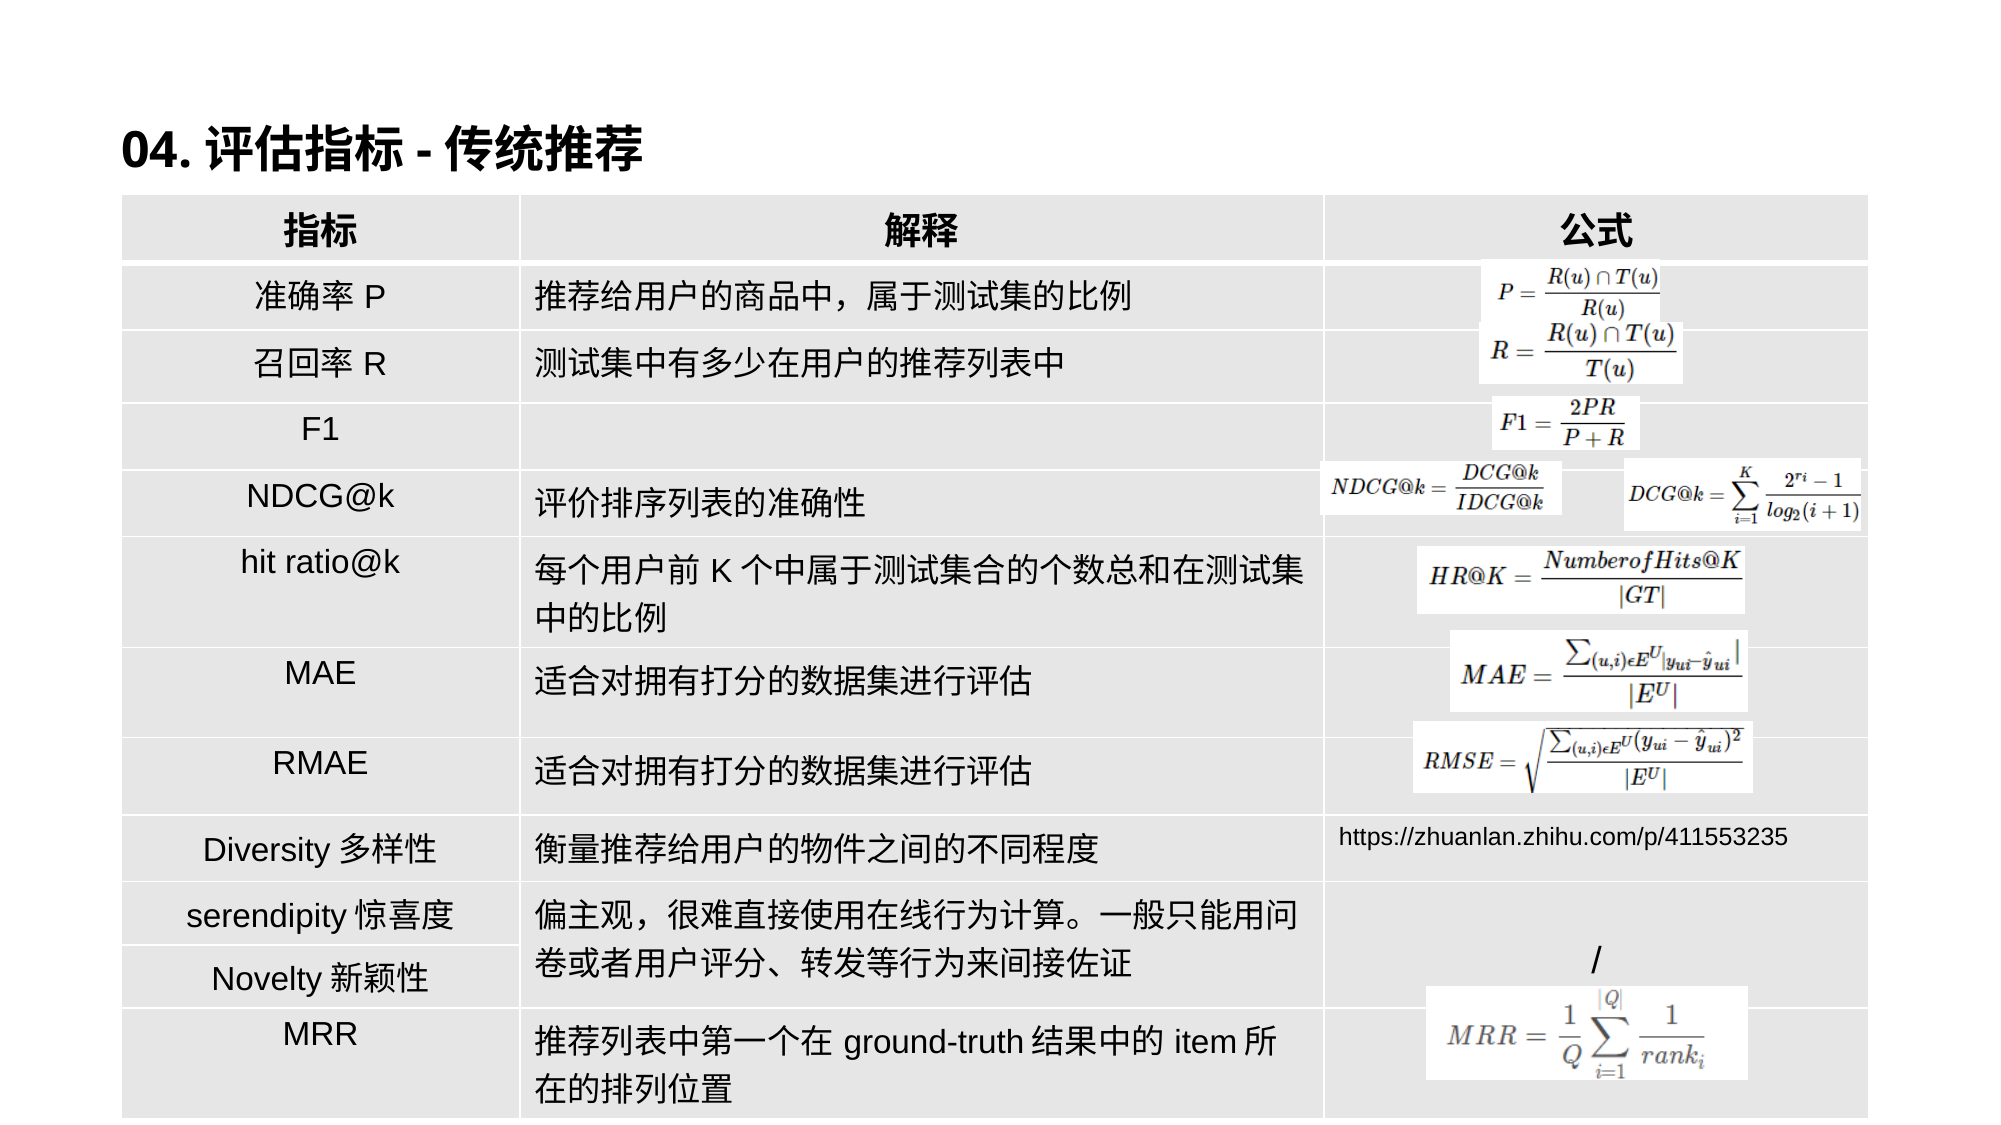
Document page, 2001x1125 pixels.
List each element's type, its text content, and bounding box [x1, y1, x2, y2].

table_cell 推荐列表中第一个在ground-truth结果中的item所在的排列位置 [521, 1009, 1323, 1118]
table_cell 衡量推荐给用户的物件之间的不同程度 [521, 816, 1323, 881]
table_cell [1325, 648, 1868, 737]
picture [1479, 259, 1683, 384]
table_cell [1325, 266, 1481, 329]
table_header 解释 [521, 195, 1323, 260]
table_header 公式 [1325, 195, 1868, 260]
title 04.评估指标-传统推荐 [106, 42, 1832, 260]
table_cell 准确率P [122, 266, 519, 329]
picture [1413, 721, 1754, 793]
table_cell [521, 404, 1323, 469]
table_cell serendipity惊喜度 [122, 882, 519, 944]
table_cell 召回率R [122, 331, 519, 402]
table_header 指标 [122, 195, 519, 260]
table_cell 偏主观，很难直接使用在线行为计算。一般只能用问卷或者用户评分、转发等行为来间接佐证 [521, 882, 1323, 1007]
table_cell F1 [122, 404, 519, 469]
table_cell RMAE [122, 738, 519, 814]
table_cell [1325, 537, 1868, 647]
picture [1417, 546, 1745, 614]
table_cell 推荐给用户的商品中，属于测试集的比例 [521, 266, 1323, 329]
table_cell MRR [122, 1009, 519, 1118]
table_cell 每个用户前K个中属于测试集合的个数总和在测试集中的比例 [521, 537, 1323, 647]
table_cell Novelty新颖性 [122, 946, 519, 1007]
table_cell [1325, 1009, 1868, 1118]
table_cell [1325, 404, 1868, 469]
table_cell / [1325, 882, 1868, 1007]
picture [1450, 630, 1748, 712]
table_cell [1660, 266, 1868, 329]
table_cell 适合对拥有打分的数据集进行评估 [521, 648, 1323, 737]
table_cell [1325, 471, 1868, 536]
table_cell Diversity多样性 [122, 816, 519, 881]
table_cell MAE [122, 648, 519, 737]
picture [1492, 396, 1640, 450]
table_cell [1325, 738, 1868, 814]
table_cell [1325, 331, 1868, 402]
table_cell 测试集中有多少在用户的推荐列表中 [521, 331, 1323, 402]
table_cell hit ratio@k [122, 537, 519, 647]
picture [1426, 986, 1748, 1080]
table_cell https://zhuanlan.zhihu.com/p/411553235 [1325, 816, 1868, 881]
picture [1624, 458, 1861, 531]
table_cell 适合对拥有打分的数据集进行评估 [521, 738, 1323, 814]
table_cell 评价排序列表的准确性 [521, 471, 1323, 536]
table_cell NDCG@k [122, 471, 519, 536]
picture [1320, 461, 1562, 515]
